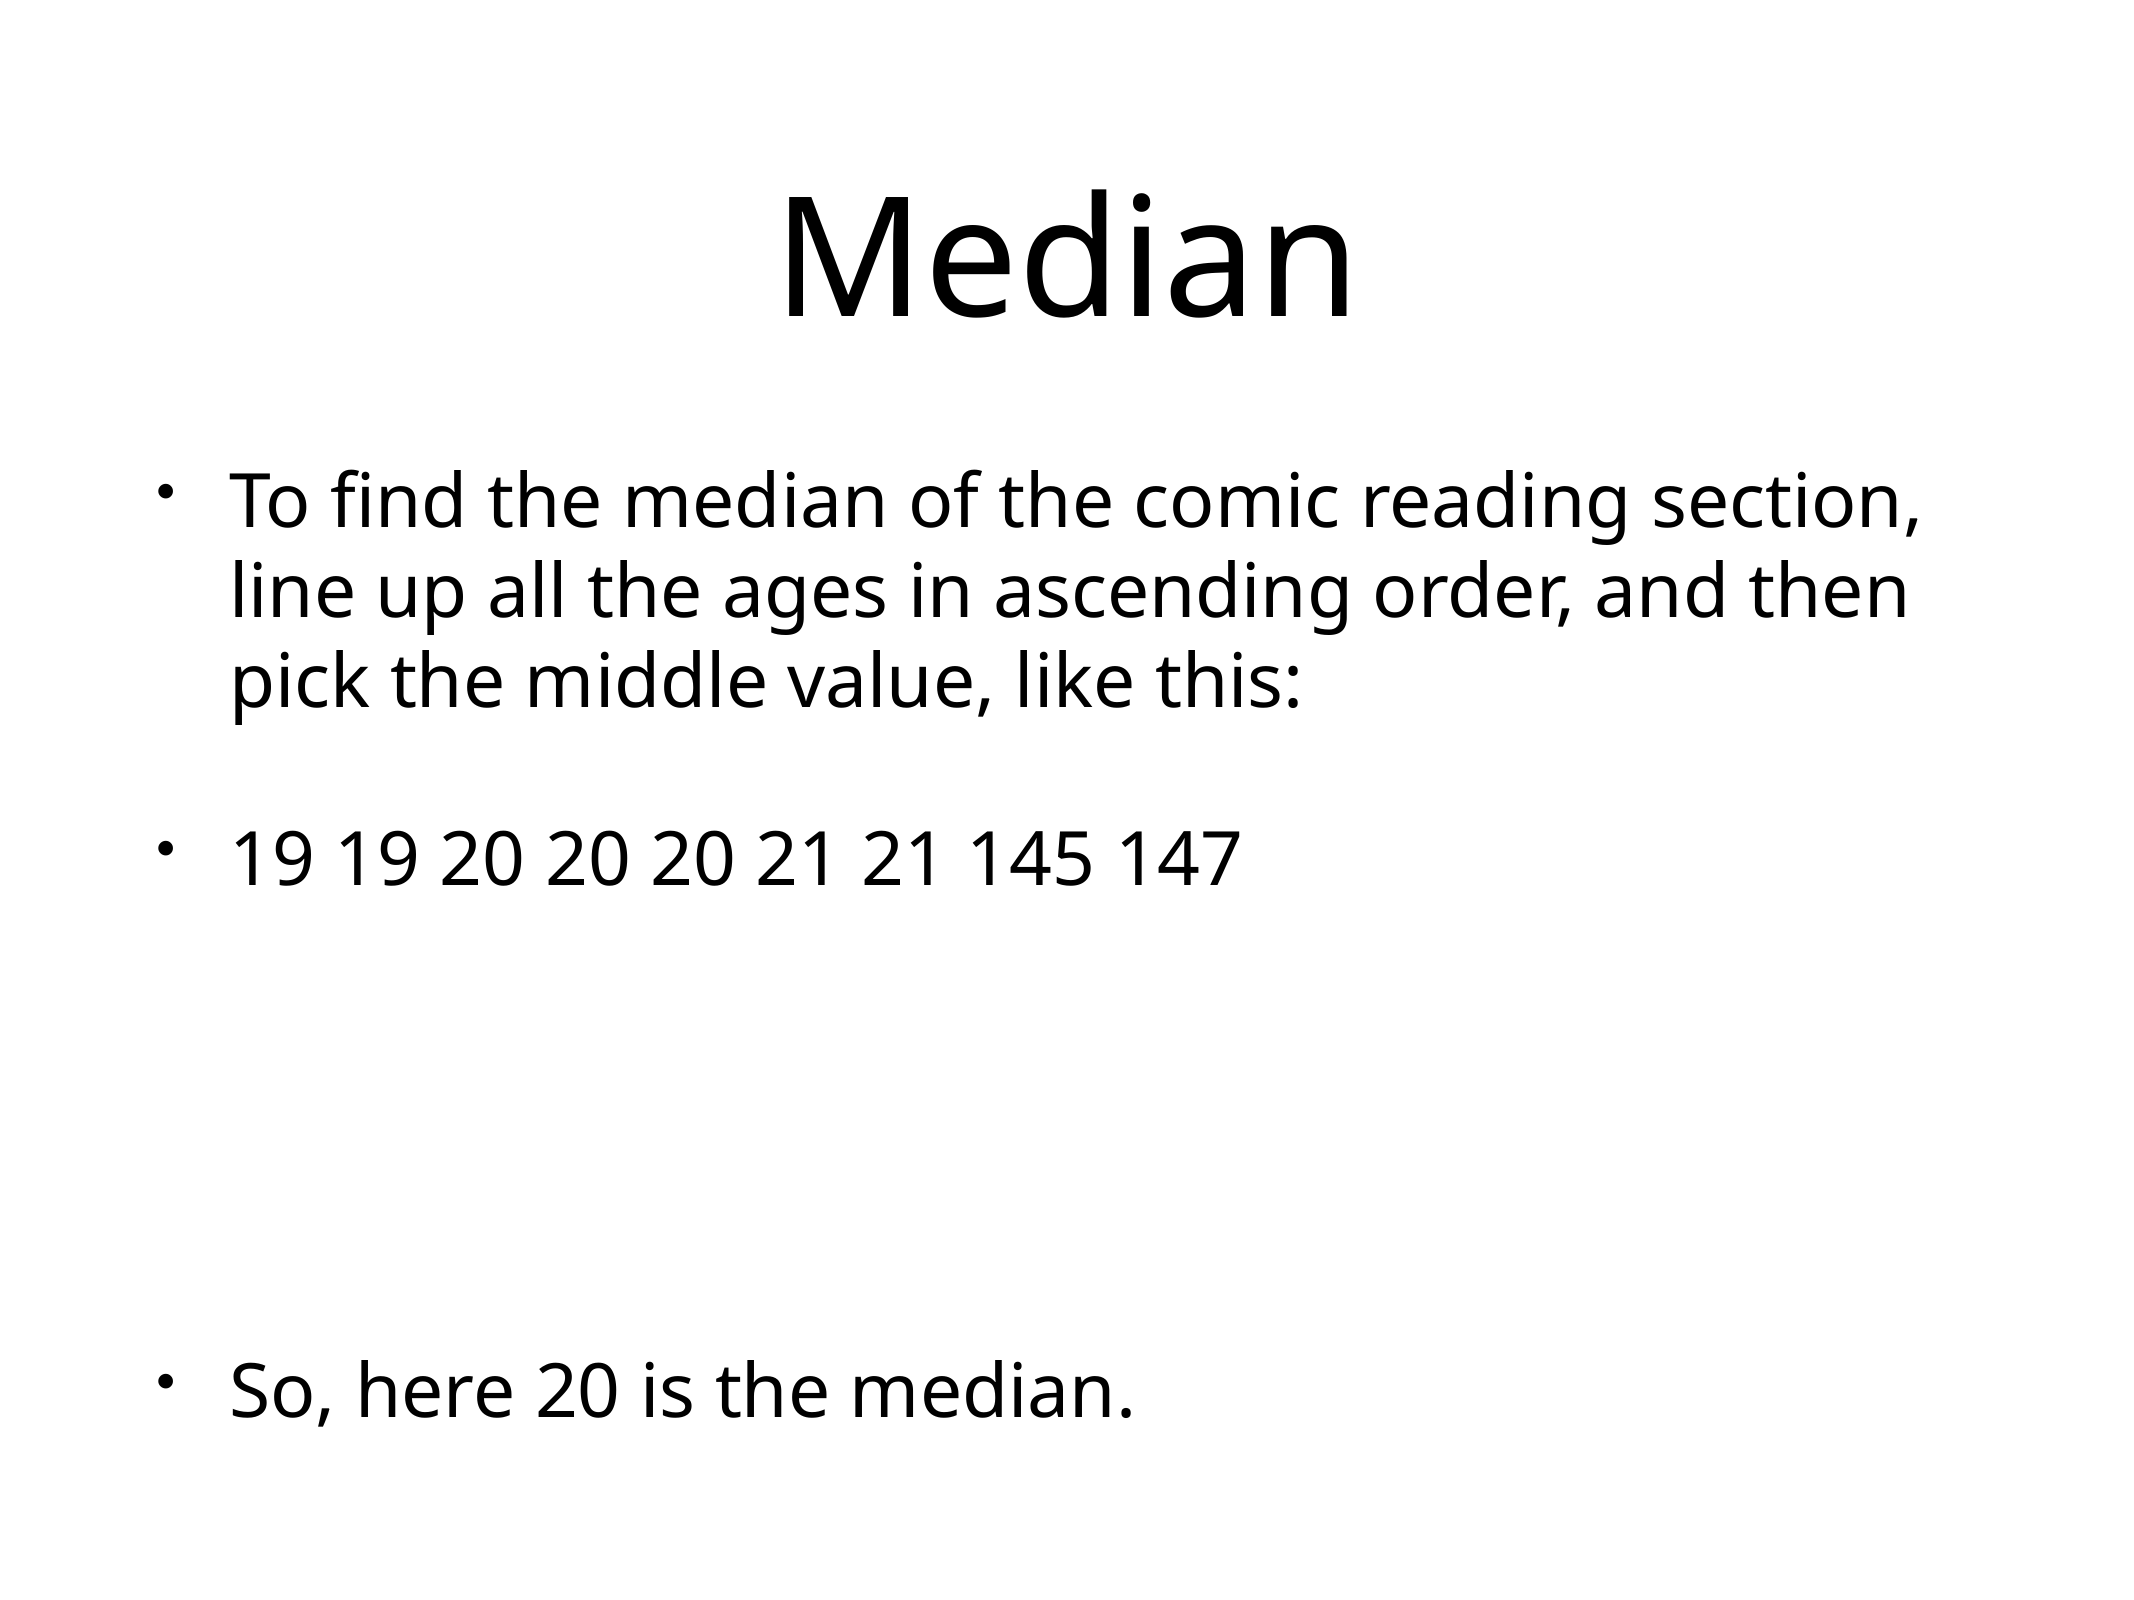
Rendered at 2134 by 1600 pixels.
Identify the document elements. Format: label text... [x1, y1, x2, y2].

title Median [155, 72, 1978, 426]
list To find the median of the comic reading section, line up all the ages in ascending order, and then pick the middle value, like this: 19 19 20 20 20 21 21 145 147 So, here 20 is the median. [155, 426, 1978, 1459]
